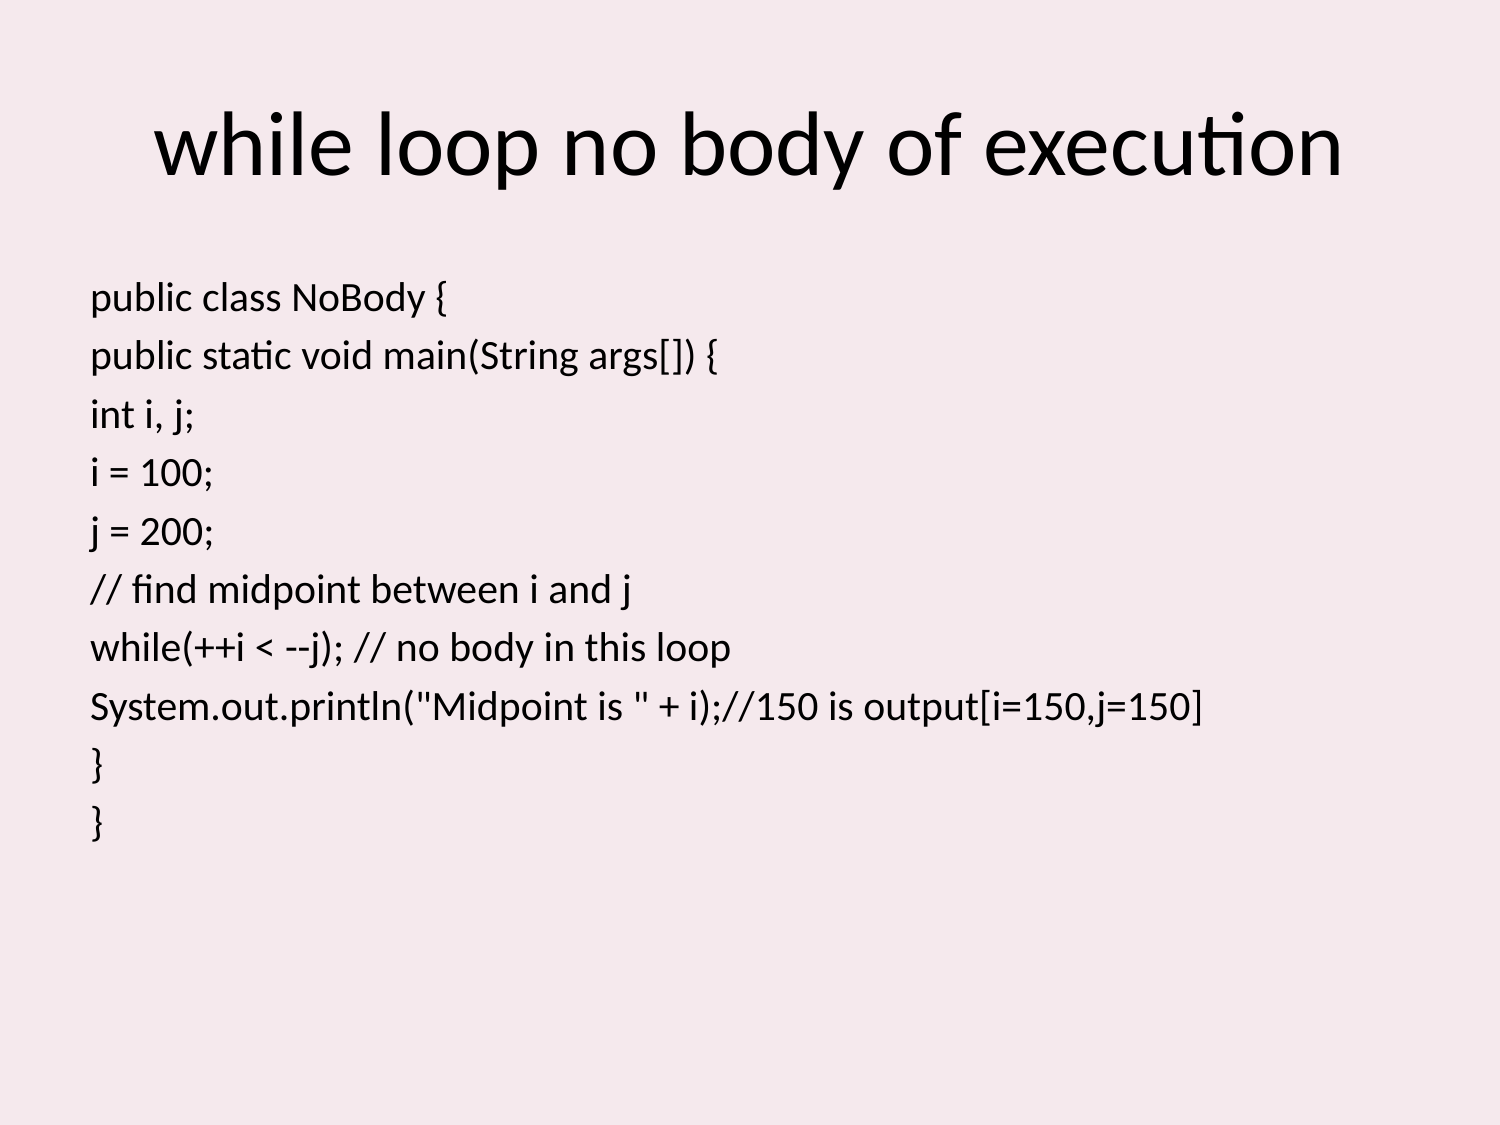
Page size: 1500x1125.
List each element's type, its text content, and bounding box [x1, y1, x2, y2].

list public class NoBody { public static void main(String args[]) { int i, j; i = 100; j = 200; // find midpoint between i and j while(++i < --j); // no body in this loop System.out.println("Midpoint is " + i);//150 is output[i=150,j=150] } } [75, 262, 1425, 1005]
title while loop no body of execution [75, 45, 1425, 233]
